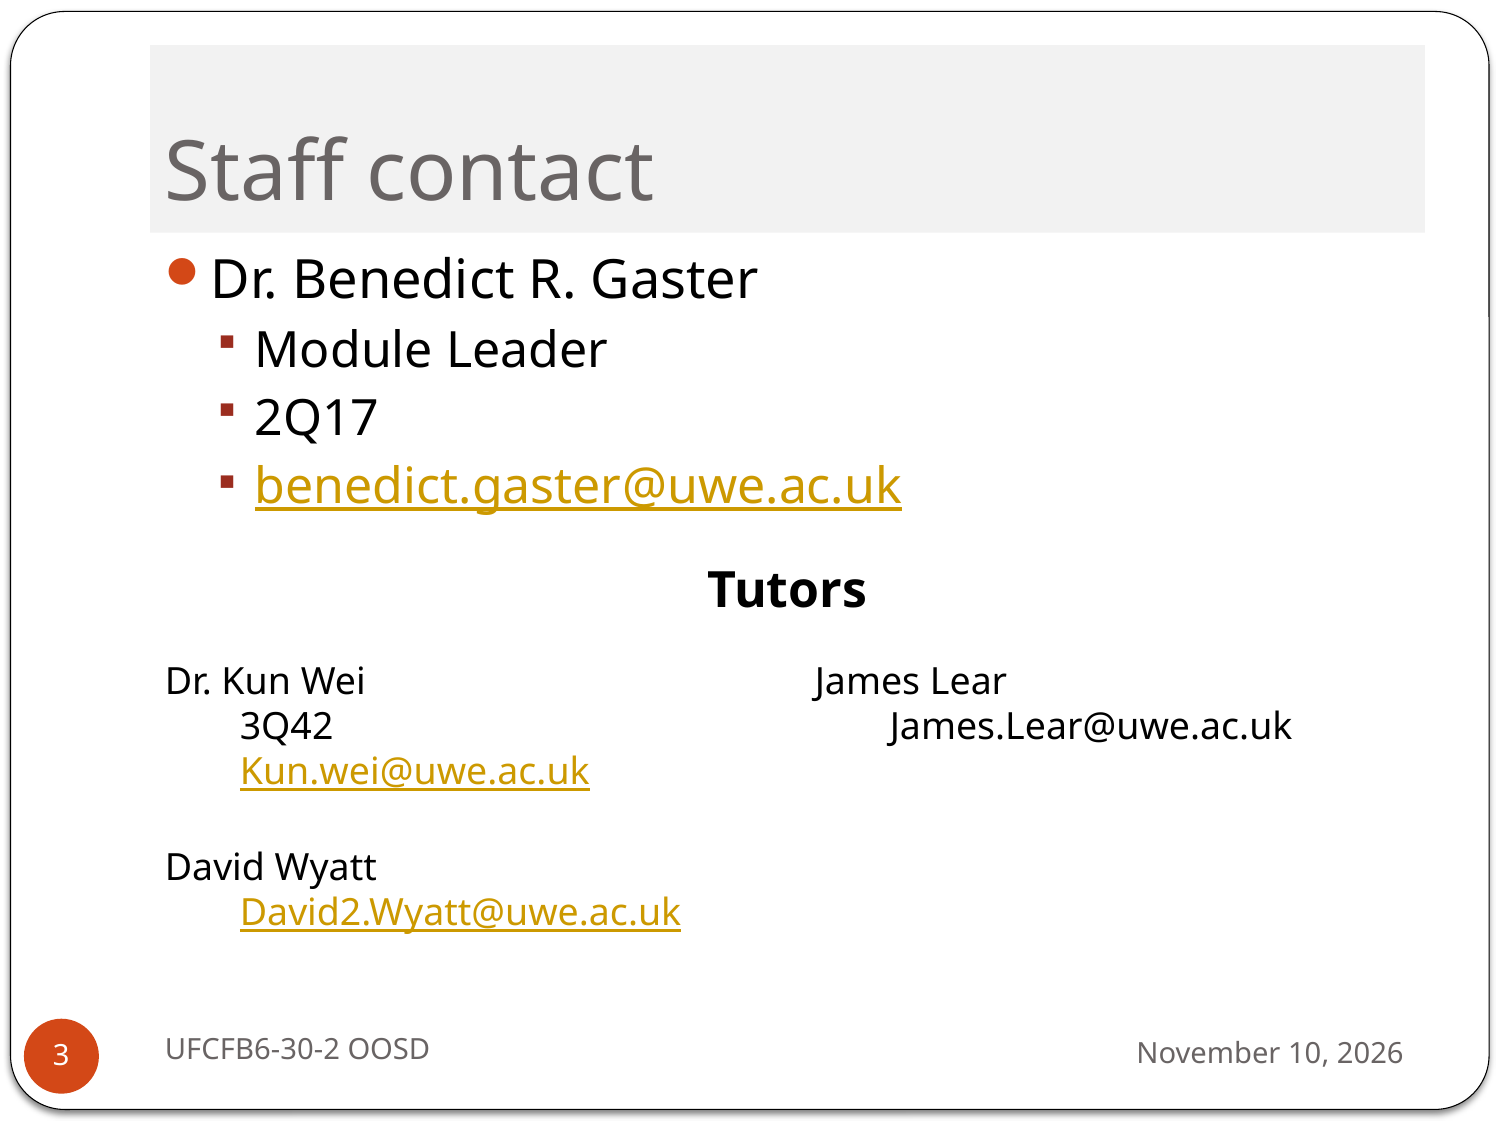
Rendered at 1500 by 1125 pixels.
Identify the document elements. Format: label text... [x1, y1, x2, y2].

text_box Tutors [149, 549, 1425, 625]
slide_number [1012, 1015, 1419, 1094]
text_box Dr. Kun Wei 3Q42 Kun.wei@uwe.ac.uk David Wyatt David2.Wyatt@uwe.ac.uk [149, 649, 763, 1037]
list Dr. Benedict R. Gaster Module Leader 2Q17 benedict.gaster@uwe.ac.uk [150, 237, 1425, 549]
title Staff contact [150, 45, 1425, 233]
footer UFCFB6-30-2 OOSD [150, 1012, 800, 1088]
slide_number 3 [23, 1018, 99, 1094]
text_box James Lear James.Lear@uwe.ac.uk [800, 649, 1363, 800]
